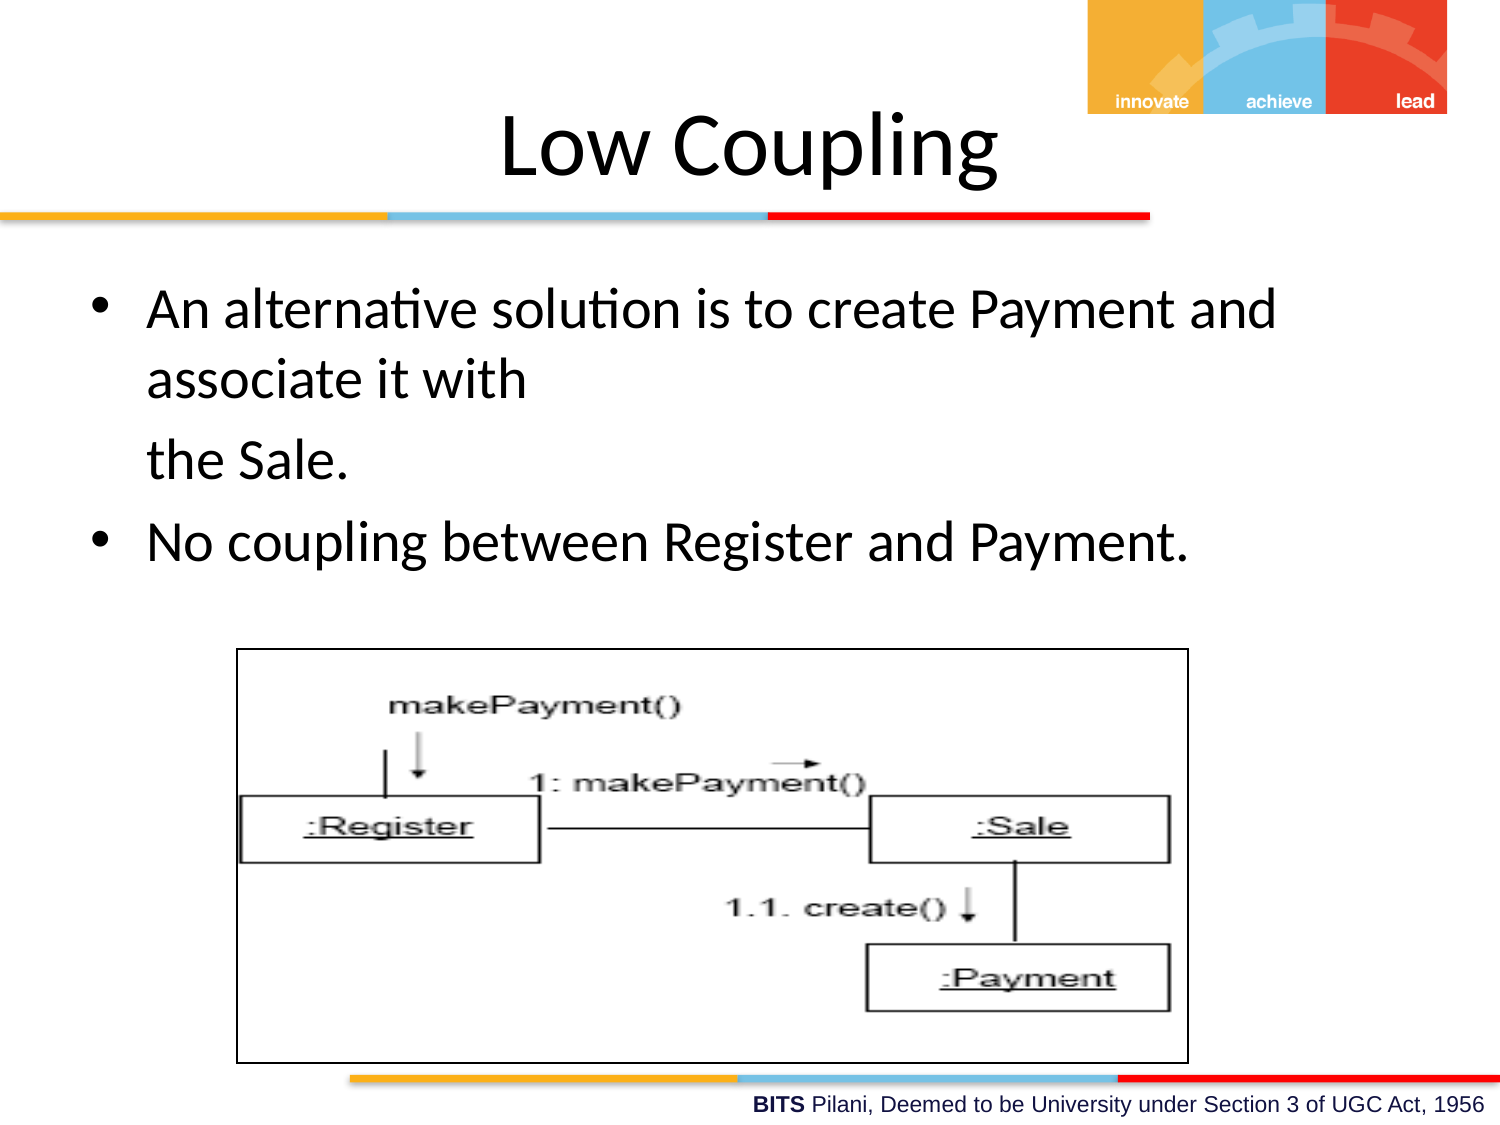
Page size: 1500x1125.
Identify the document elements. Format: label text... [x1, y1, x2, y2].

picture [1087, 0, 1448, 114]
title Low Coupling [75, 45, 1425, 233]
picture [237, 649, 1188, 1063]
list An alternative solution is to create Payment and associate it with the Sale. No coupling between Register and Payment. [75, 262, 1425, 613]
